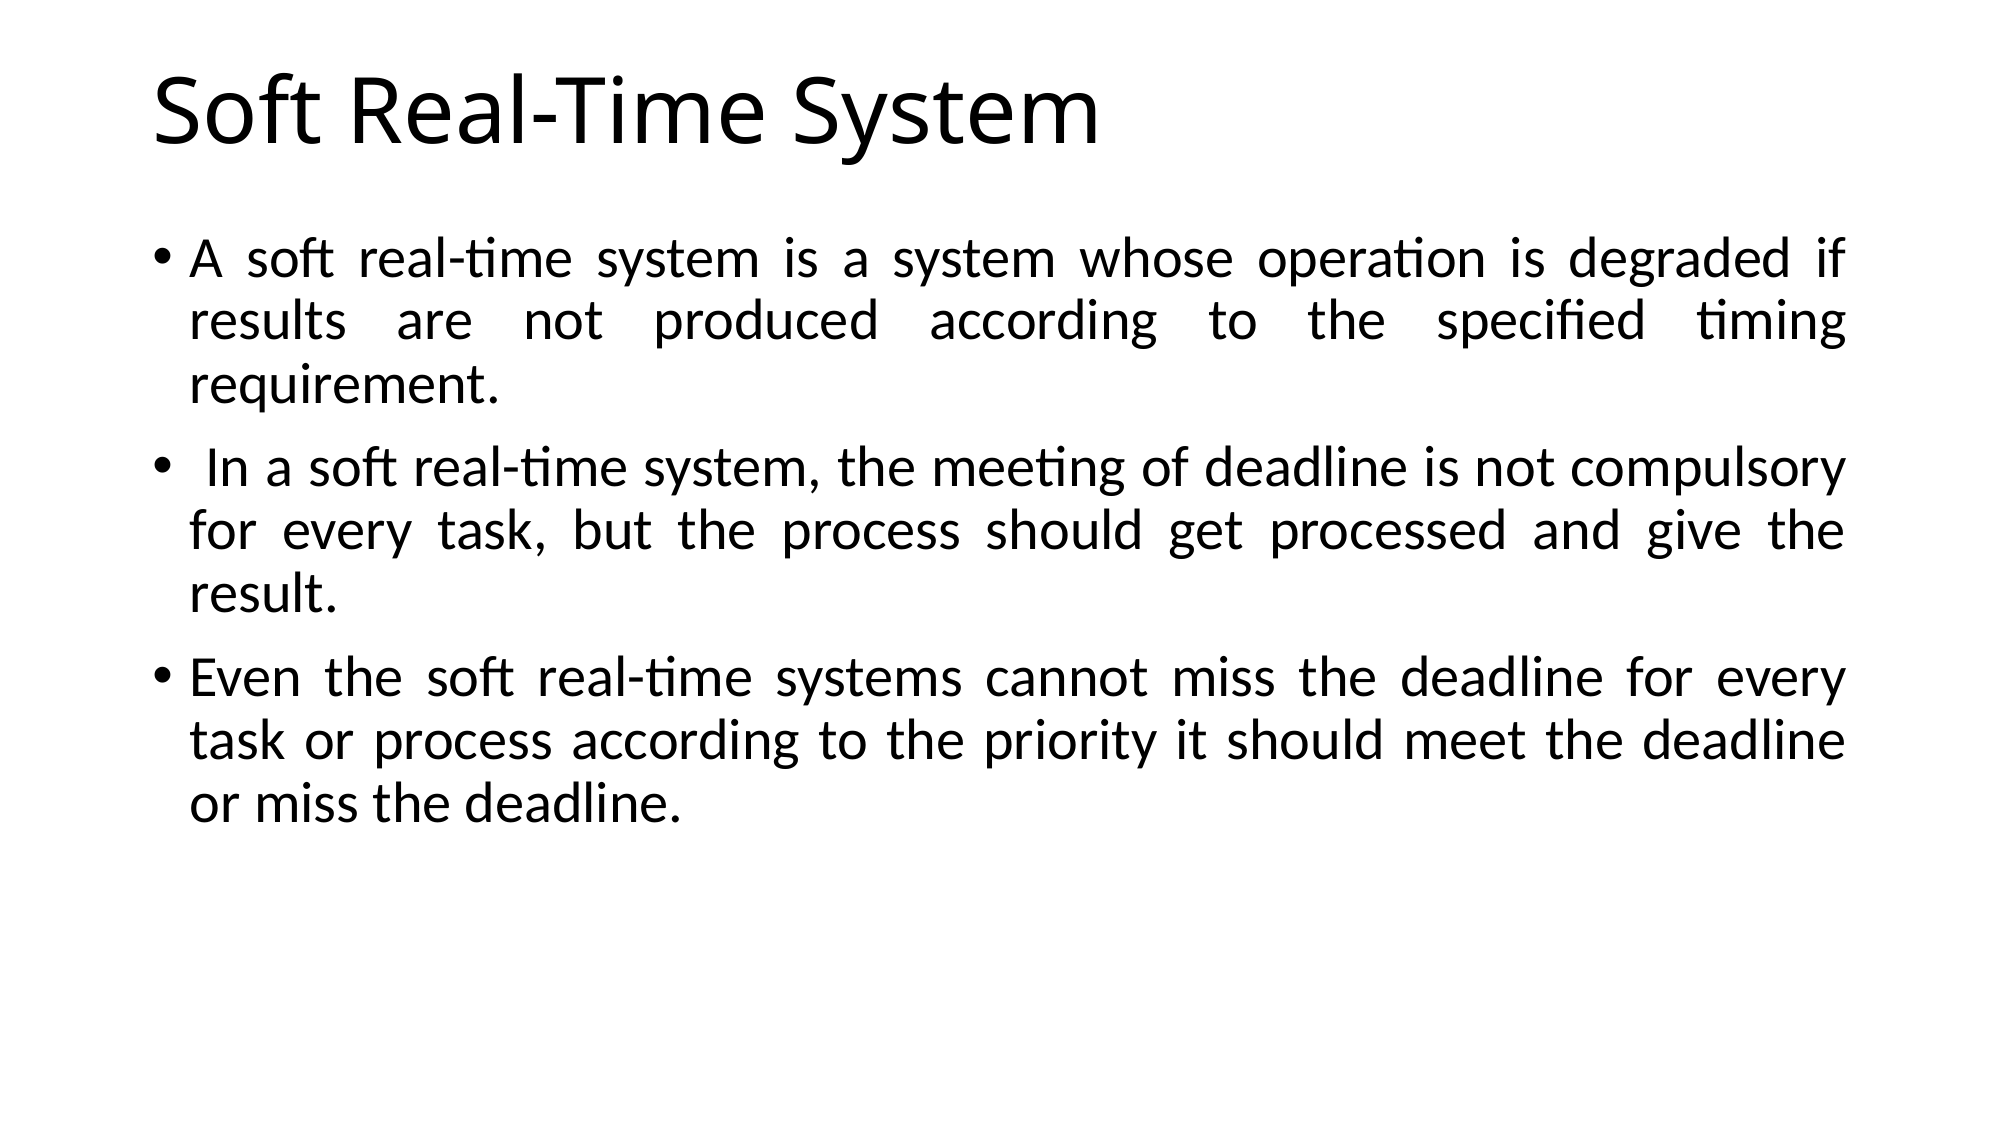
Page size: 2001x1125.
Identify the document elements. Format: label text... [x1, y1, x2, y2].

list A soft real-time system is a system whose operation is degraded if results are not produced according to the specified timing requirement. In a soft real-time system, the meeting of deadline is not compulsory for every task, but the process should get processed and give the result. Even the soft real-time systems cannot miss the deadline for every task or process according to the priority it should meet the deadline or miss the deadline. [137, 219, 1863, 1014]
title Soft Real-Time System [137, 59, 1863, 219]
